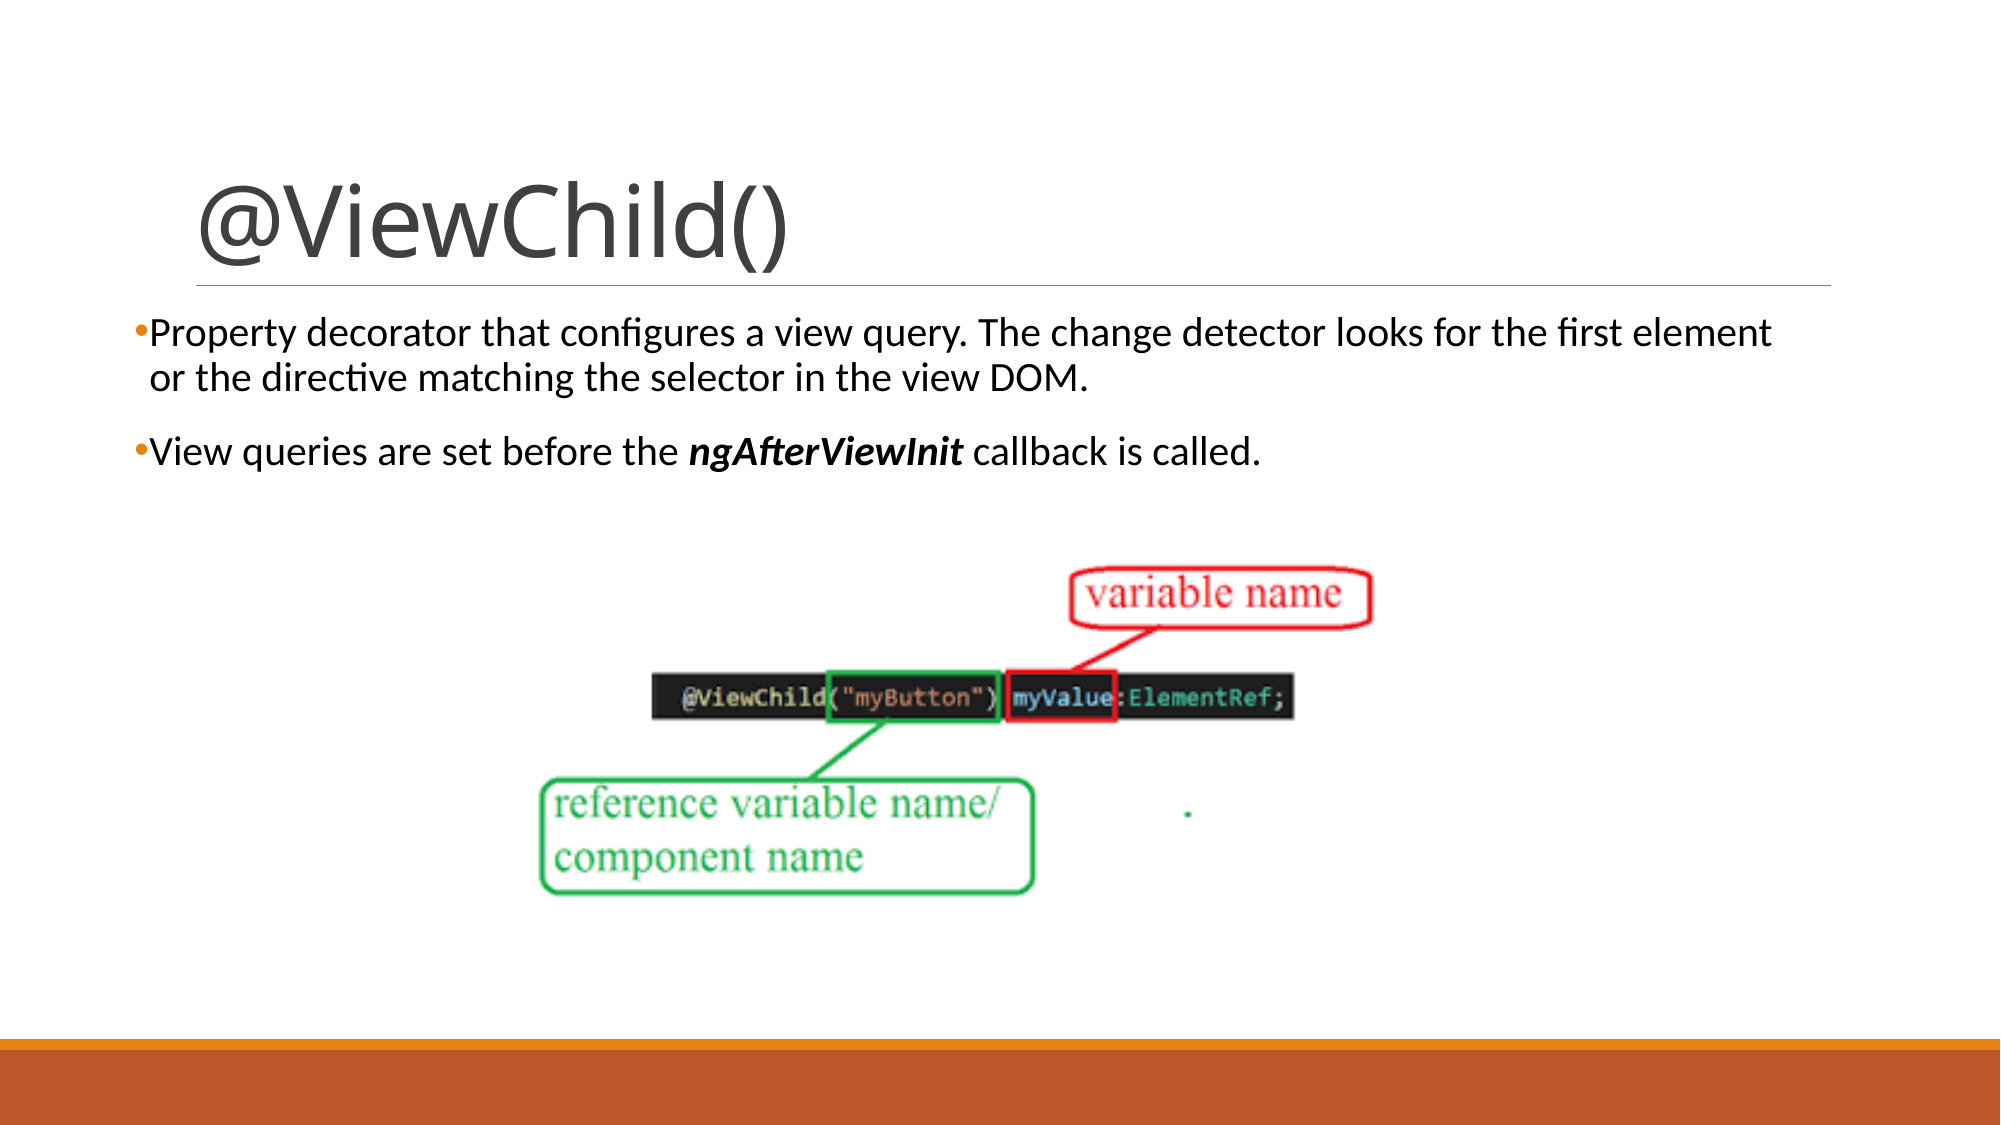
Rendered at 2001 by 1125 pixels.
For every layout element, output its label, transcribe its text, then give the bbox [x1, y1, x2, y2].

title @ViewChild() [180, 47, 1830, 285]
list Property decorator that configures a view query. The change detector looks for the first element or the directive matching the selector in the view DOM. View queries are set before the ngAfterViewInit callback is called. [134, 302, 1785, 963]
picture [536, 561, 1382, 907]
